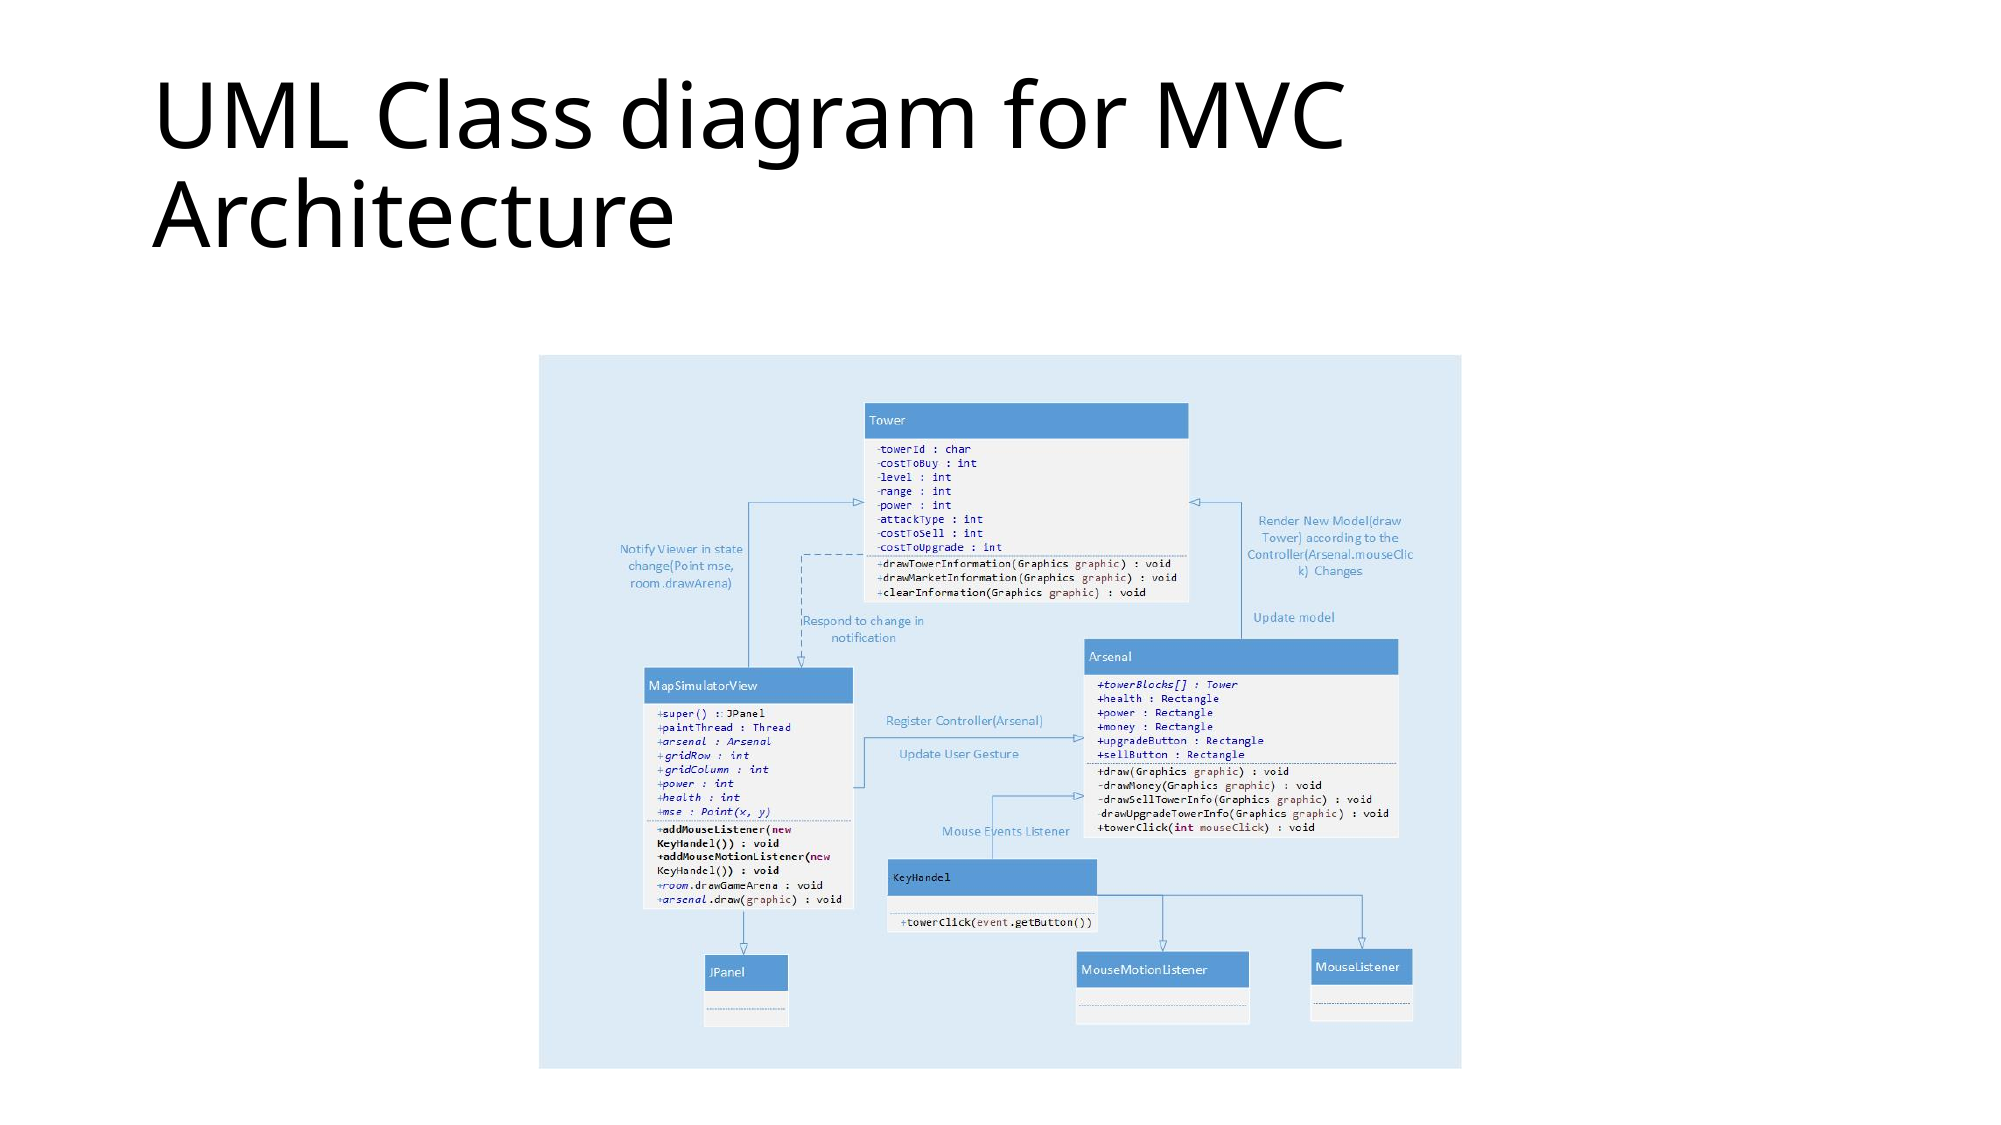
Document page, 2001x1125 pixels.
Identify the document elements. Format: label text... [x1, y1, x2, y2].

title UML Class diagram for MVC Architecture [137, 59, 1863, 278]
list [538, 354, 1462, 1069]
